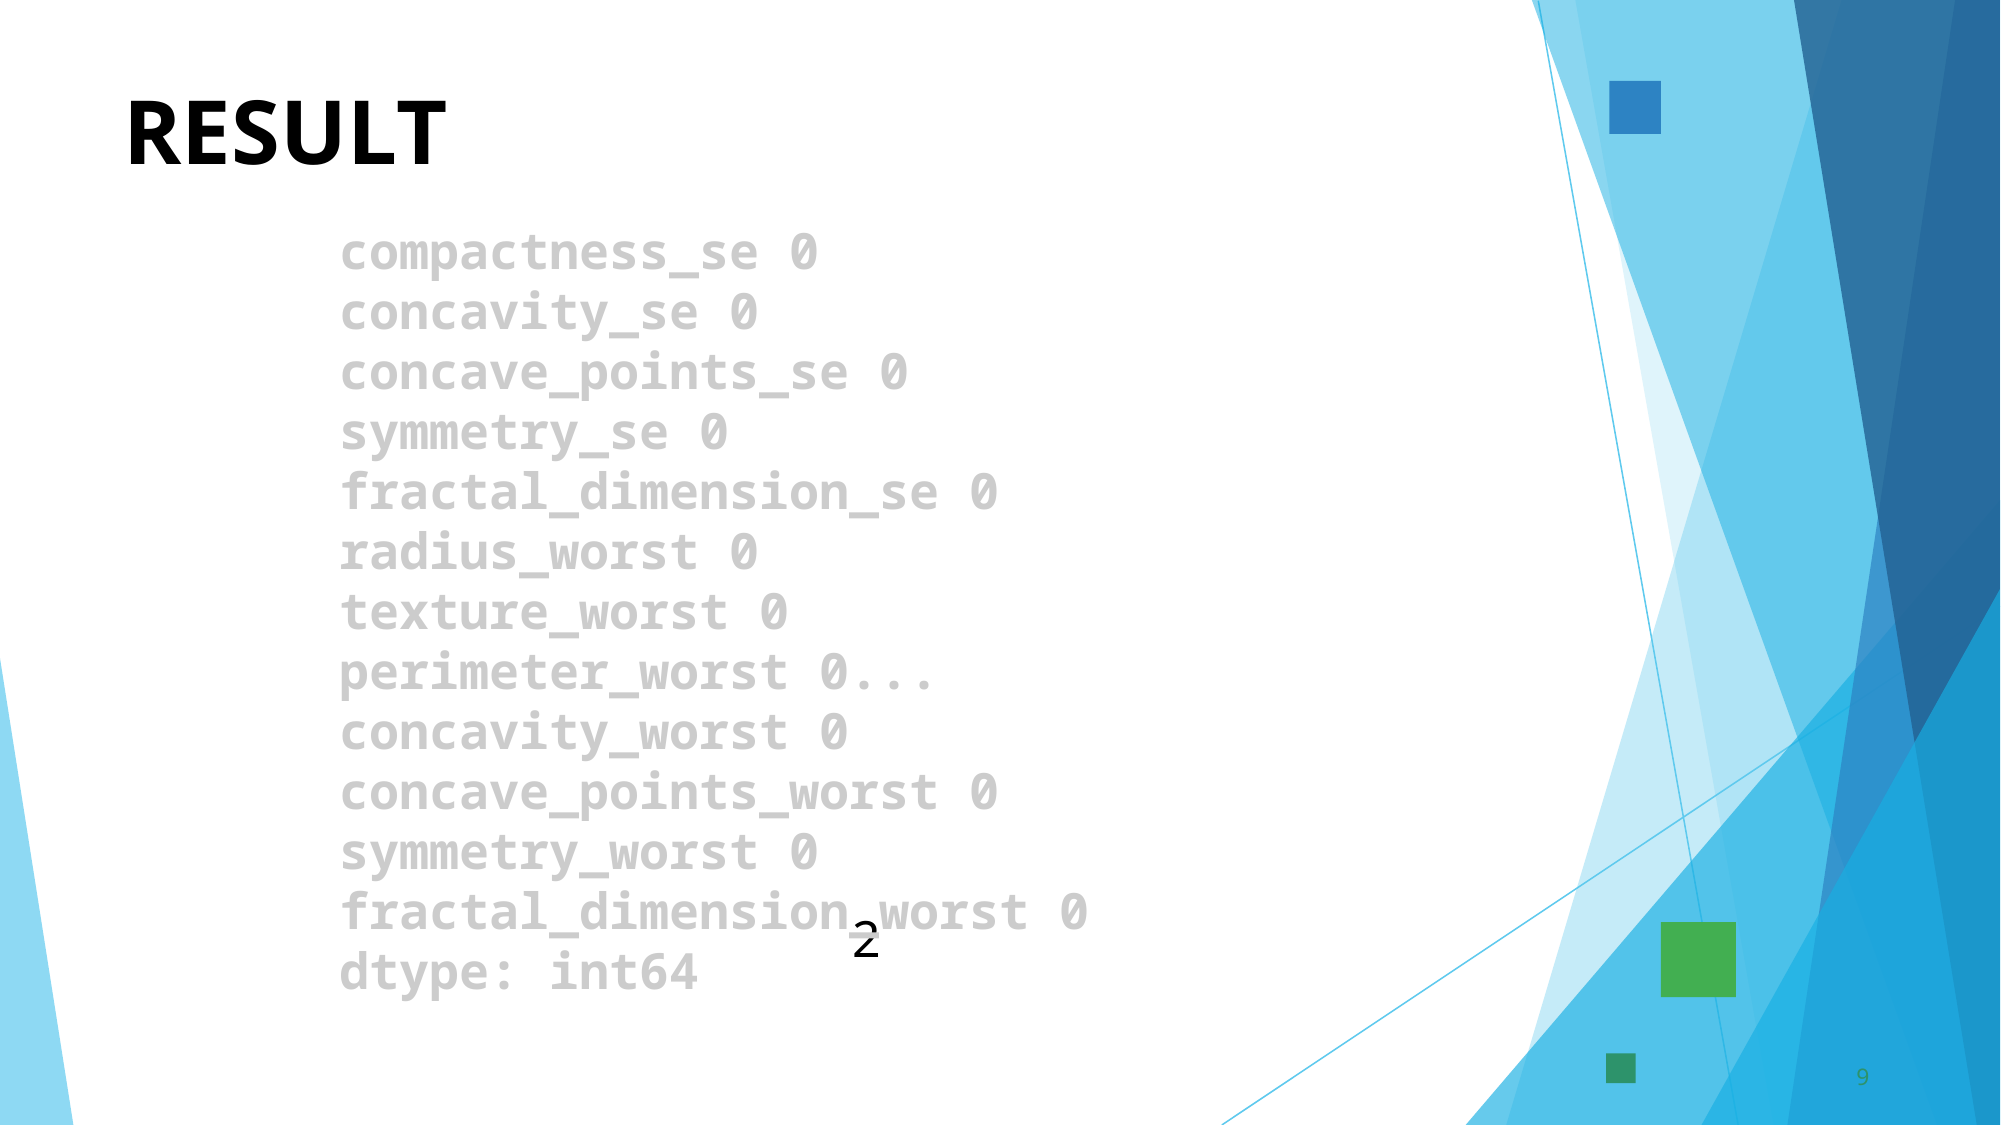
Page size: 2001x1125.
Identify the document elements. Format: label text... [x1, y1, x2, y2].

text_box [1609, 80, 1661, 134]
text_box [1606, 1053, 1636, 1084]
text_box 9 [1849, 1061, 1888, 1095]
text_box compactness_se 0 concavity_se 0 concave_points_se 0 symmetry_se 0 fractal_dimension_se 0 radius_worst 0 texture_worst 0 perimeter_worst 0... concavity_worst 0 concave_points_worst 0 symmetry_worst 0 fractal_dimension_worst 0 dtype: int64 [324, 212, 1326, 1008]
title RESULT [121, 73, 1359, 264]
text_box [1660, 922, 1736, 998]
